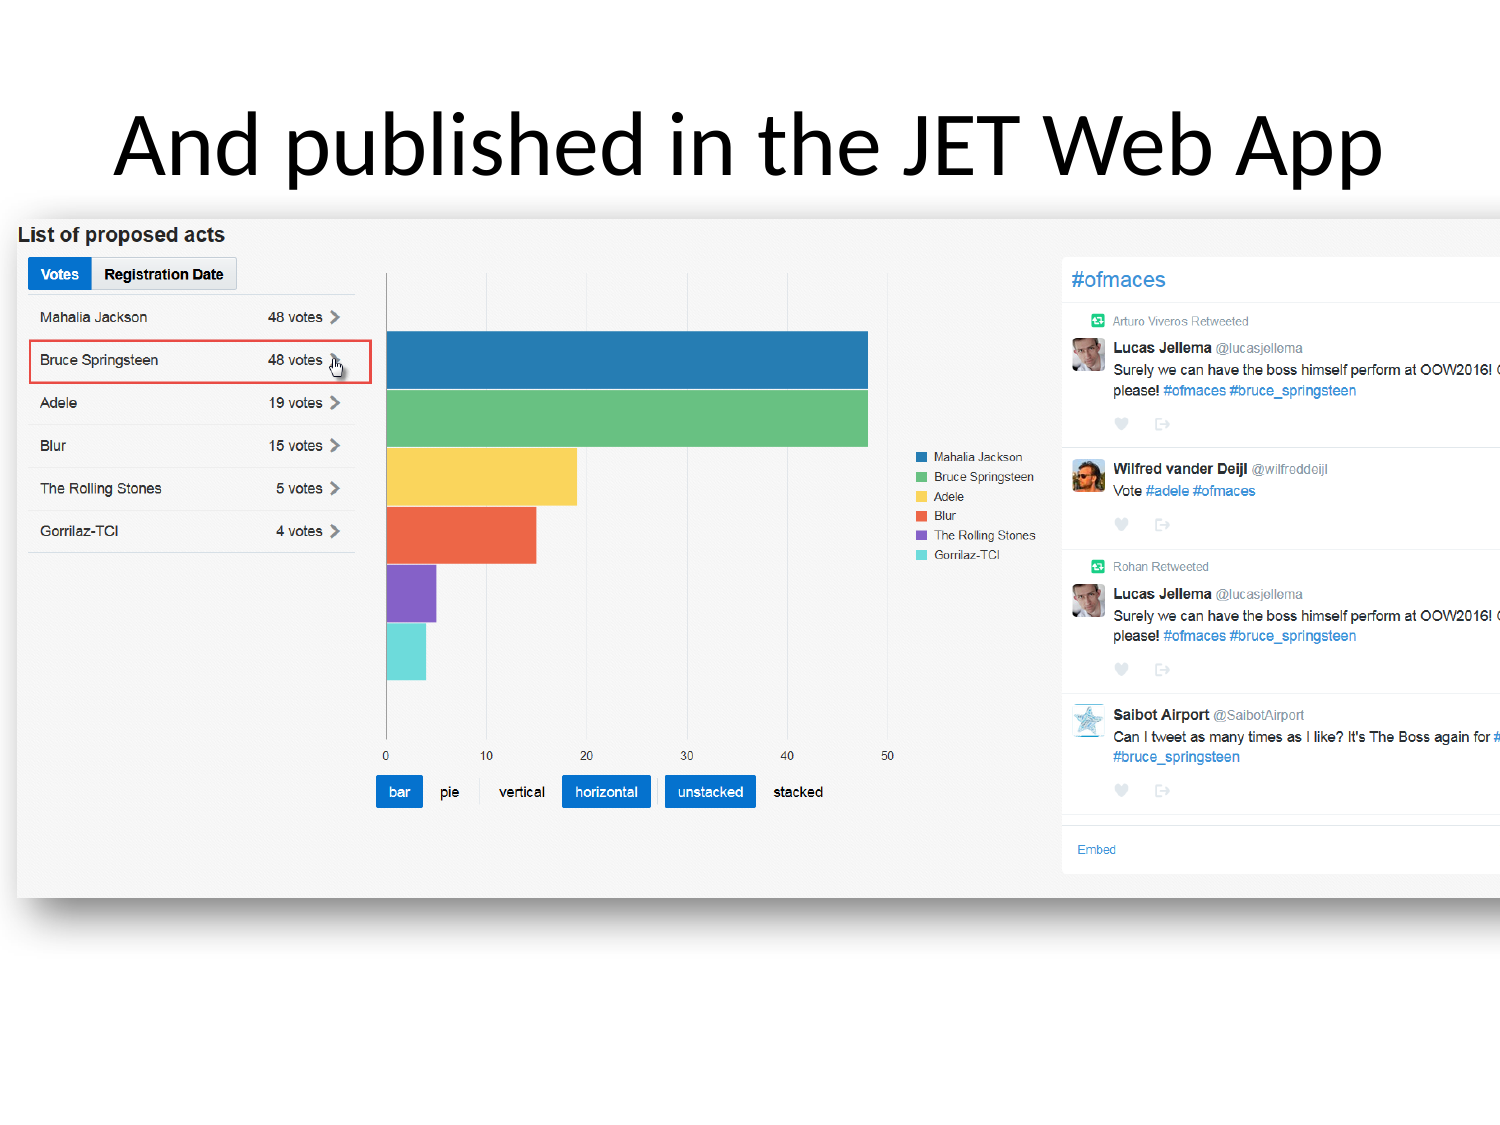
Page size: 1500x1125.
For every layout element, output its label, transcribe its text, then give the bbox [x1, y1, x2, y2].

title And published in the JET Web App [75, 45, 1425, 202]
picture [17, 219, 1500, 898]
